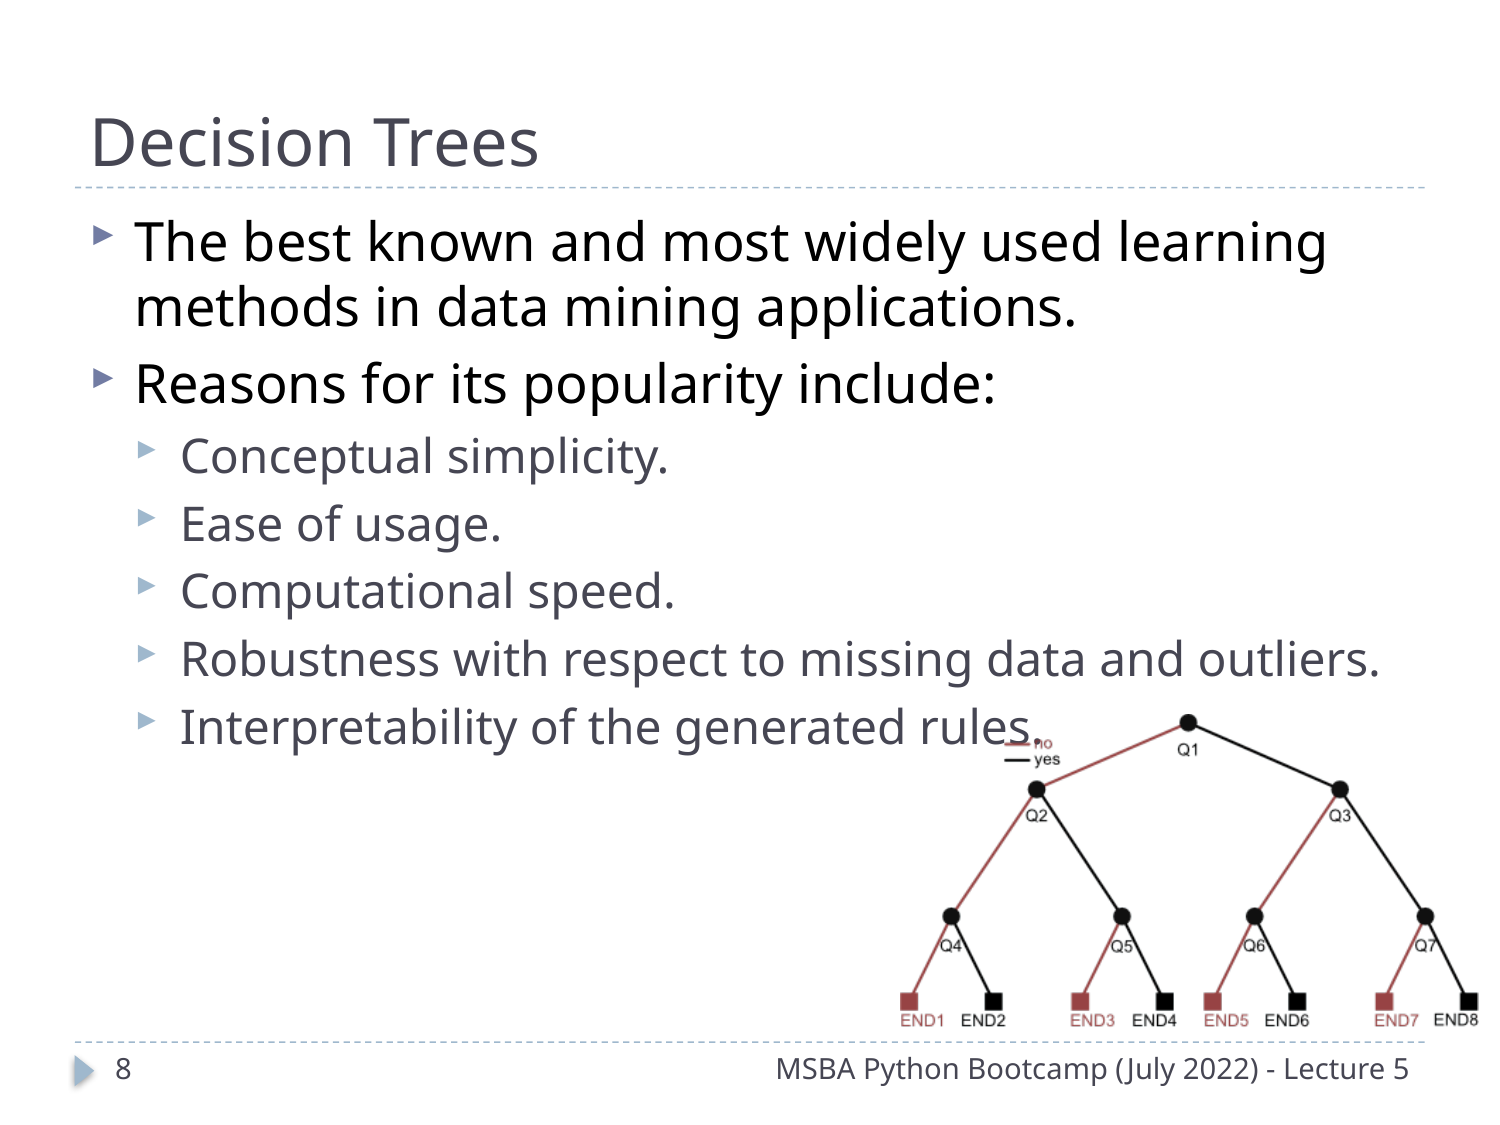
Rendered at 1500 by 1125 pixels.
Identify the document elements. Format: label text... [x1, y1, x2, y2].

picture [899, 714, 1479, 1029]
title Decision Trees [75, 24, 1425, 188]
footer MSBA Python Bootcamp (July 2022) - Lecture 5 [426, 1042, 1425, 1103]
slide_number 7 [100, 1042, 426, 1103]
list The best known and most widely used learning methods in data mining applications. Reasons for its popularity include: Conceptual simplicity. Ease of usage. Computational speed. Robustness with respect to missing data and outliers. Interpretability of the generated rules. [75, 200, 1425, 1043]
